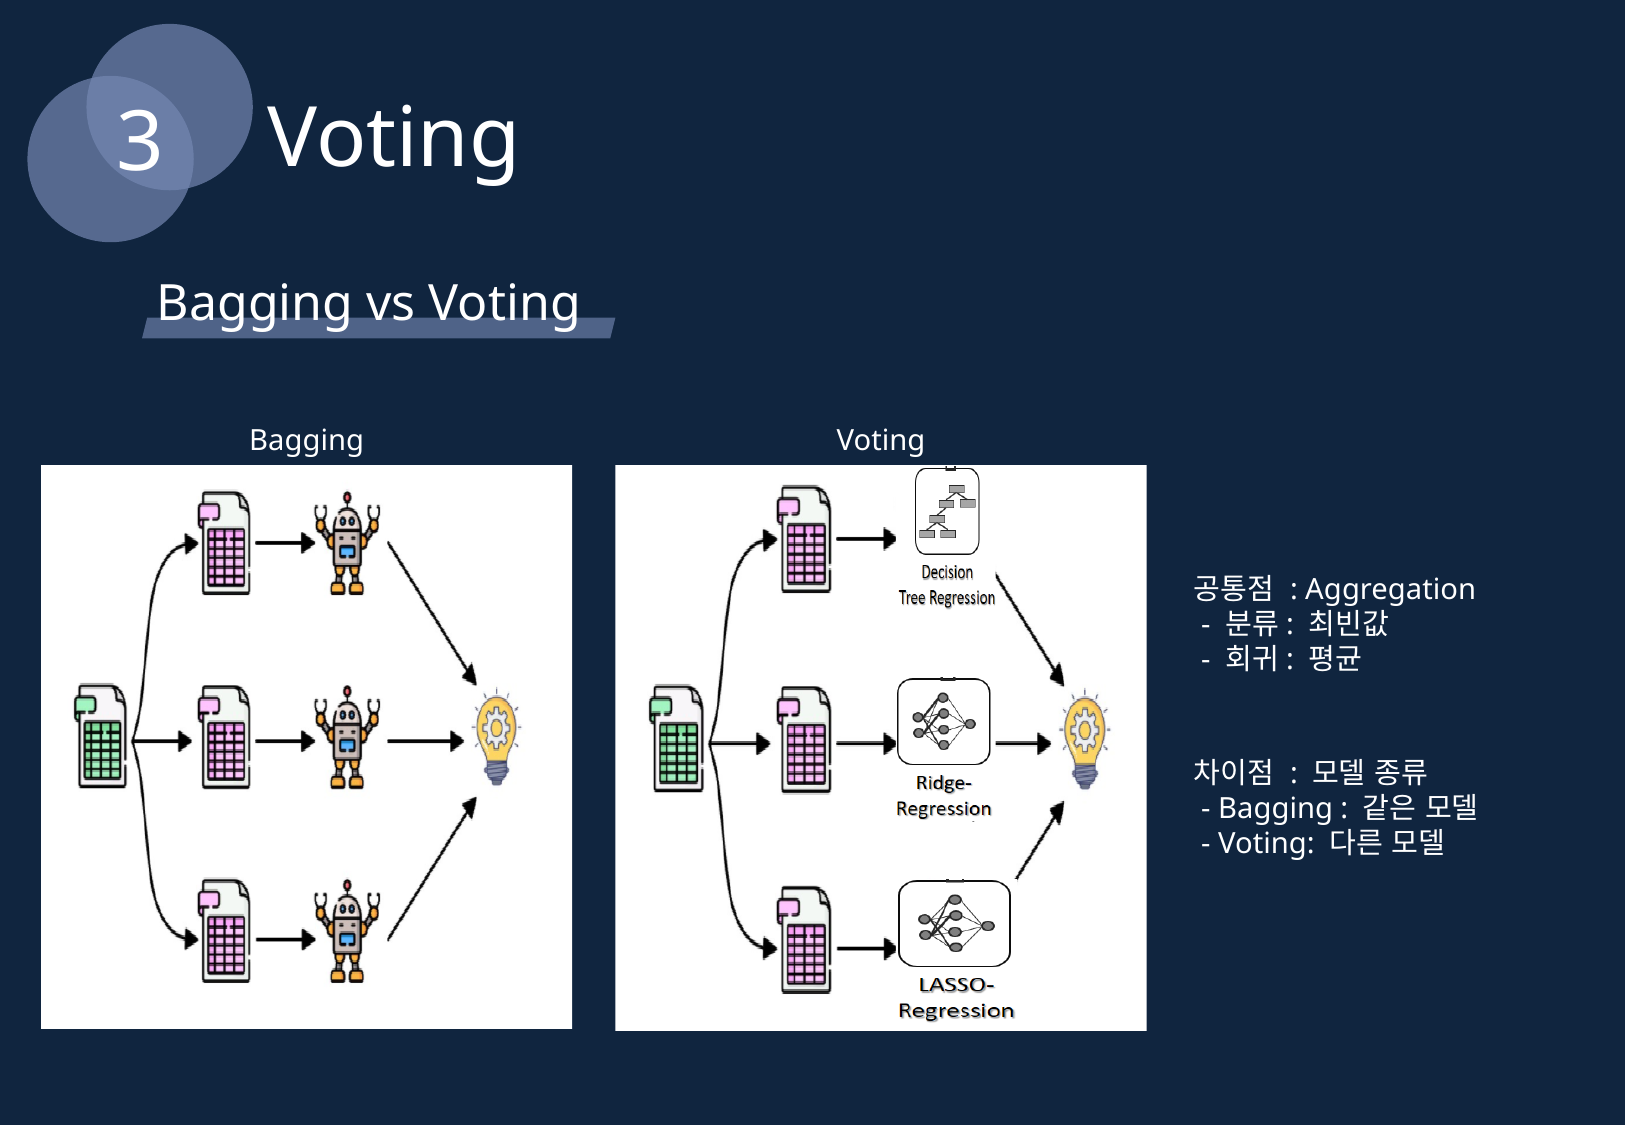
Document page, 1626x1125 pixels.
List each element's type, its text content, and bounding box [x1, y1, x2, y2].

picture [40, 465, 573, 1029]
text_box [87, 75, 134, 79]
text_box 3 [56, 79, 224, 195]
text_box 차이점 : 모델 종류 - Bagging : 같은 모델 - Voting: 다른 모델 [1178, 746, 1544, 867]
text_box 공통점 : Aggregation - 분류: 최빈값 - 회귀: 평균 [1178, 563, 1560, 683]
text_box [27, 96, 186, 243]
text_box Voting [252, 75, 682, 191]
text_box Bagging [192, 413, 422, 464]
text_box [92, 23, 252, 170]
text_box Bagging vs Voting [141, 262, 659, 338]
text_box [615, 413, 1147, 1031]
